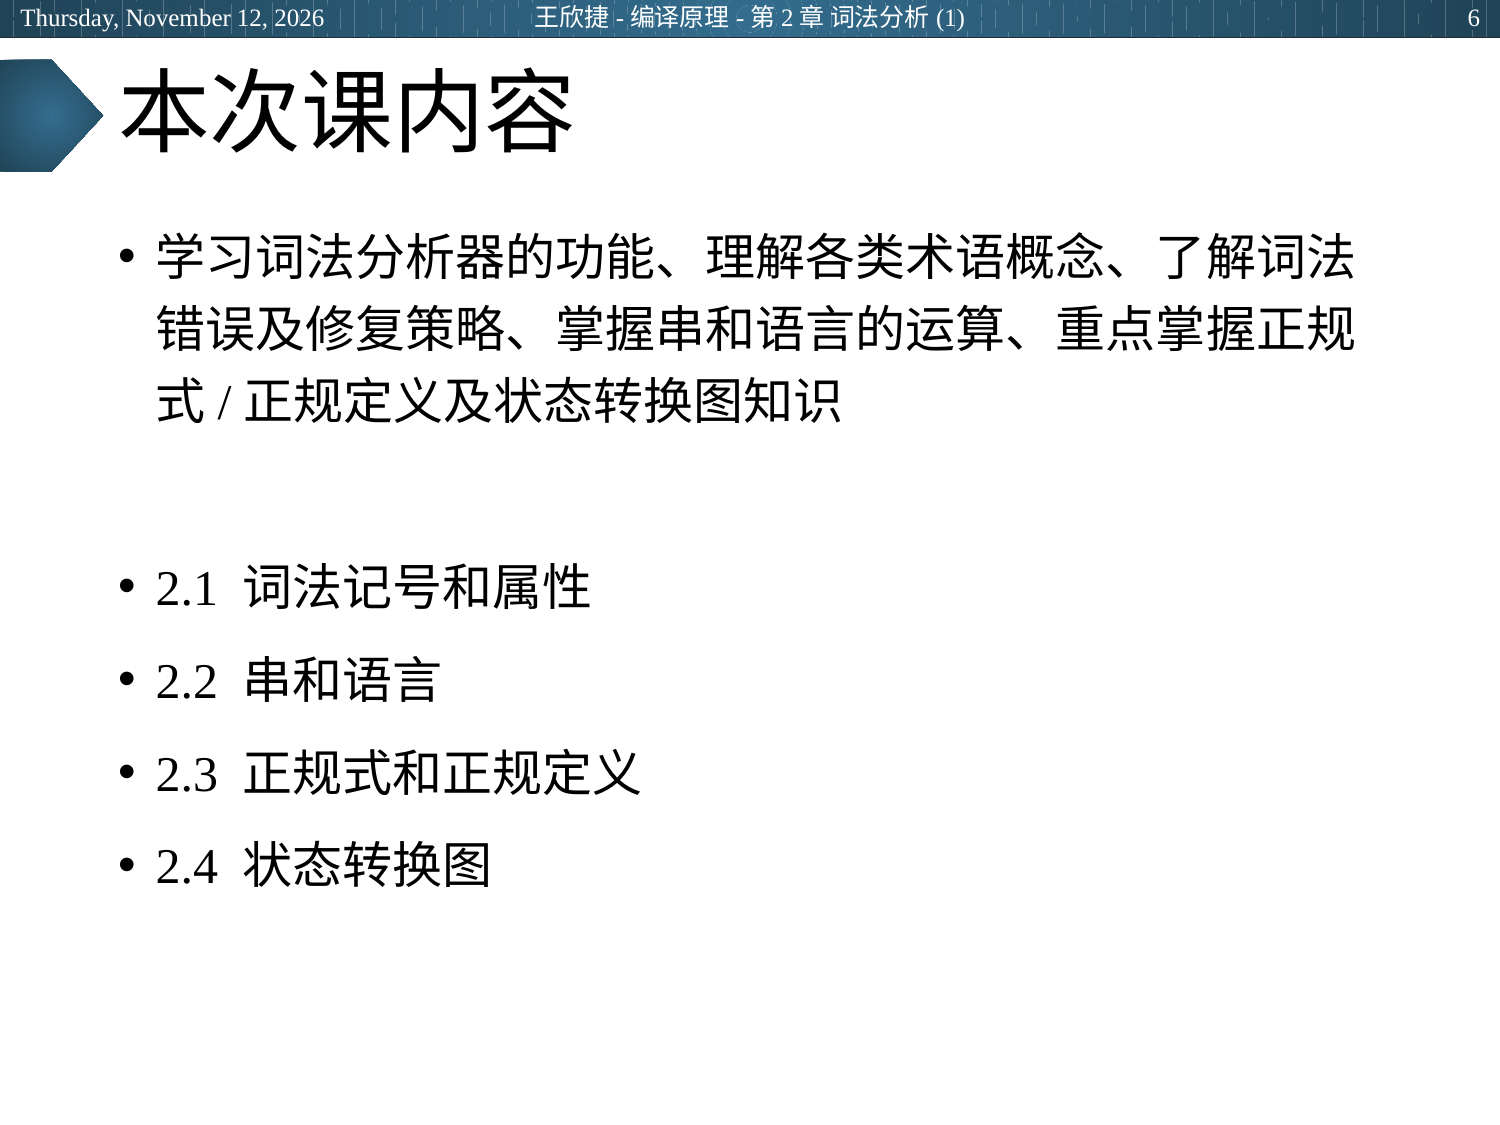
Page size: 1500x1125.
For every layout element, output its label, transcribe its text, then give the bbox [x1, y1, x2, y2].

title 本次课内容 [103, 37, 1397, 194]
footer 王欣捷-编译原理-第2章 词法分析(1) [496, 1, 1004, 32]
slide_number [5, 1, 344, 32]
list 学习词法分析器的功能、理解各类术语概念、了解词法错误及修复策略、掌握串和语言的运算、重点掌握正规式/正规定义及状态转换图知识 2.1 词法记号和属性 2.2 串和语言 2.3 正规式和正规定义 2.4 状态转换图 [103, 206, 1397, 1014]
slide_number 6 [1157, 1, 1495, 32]
